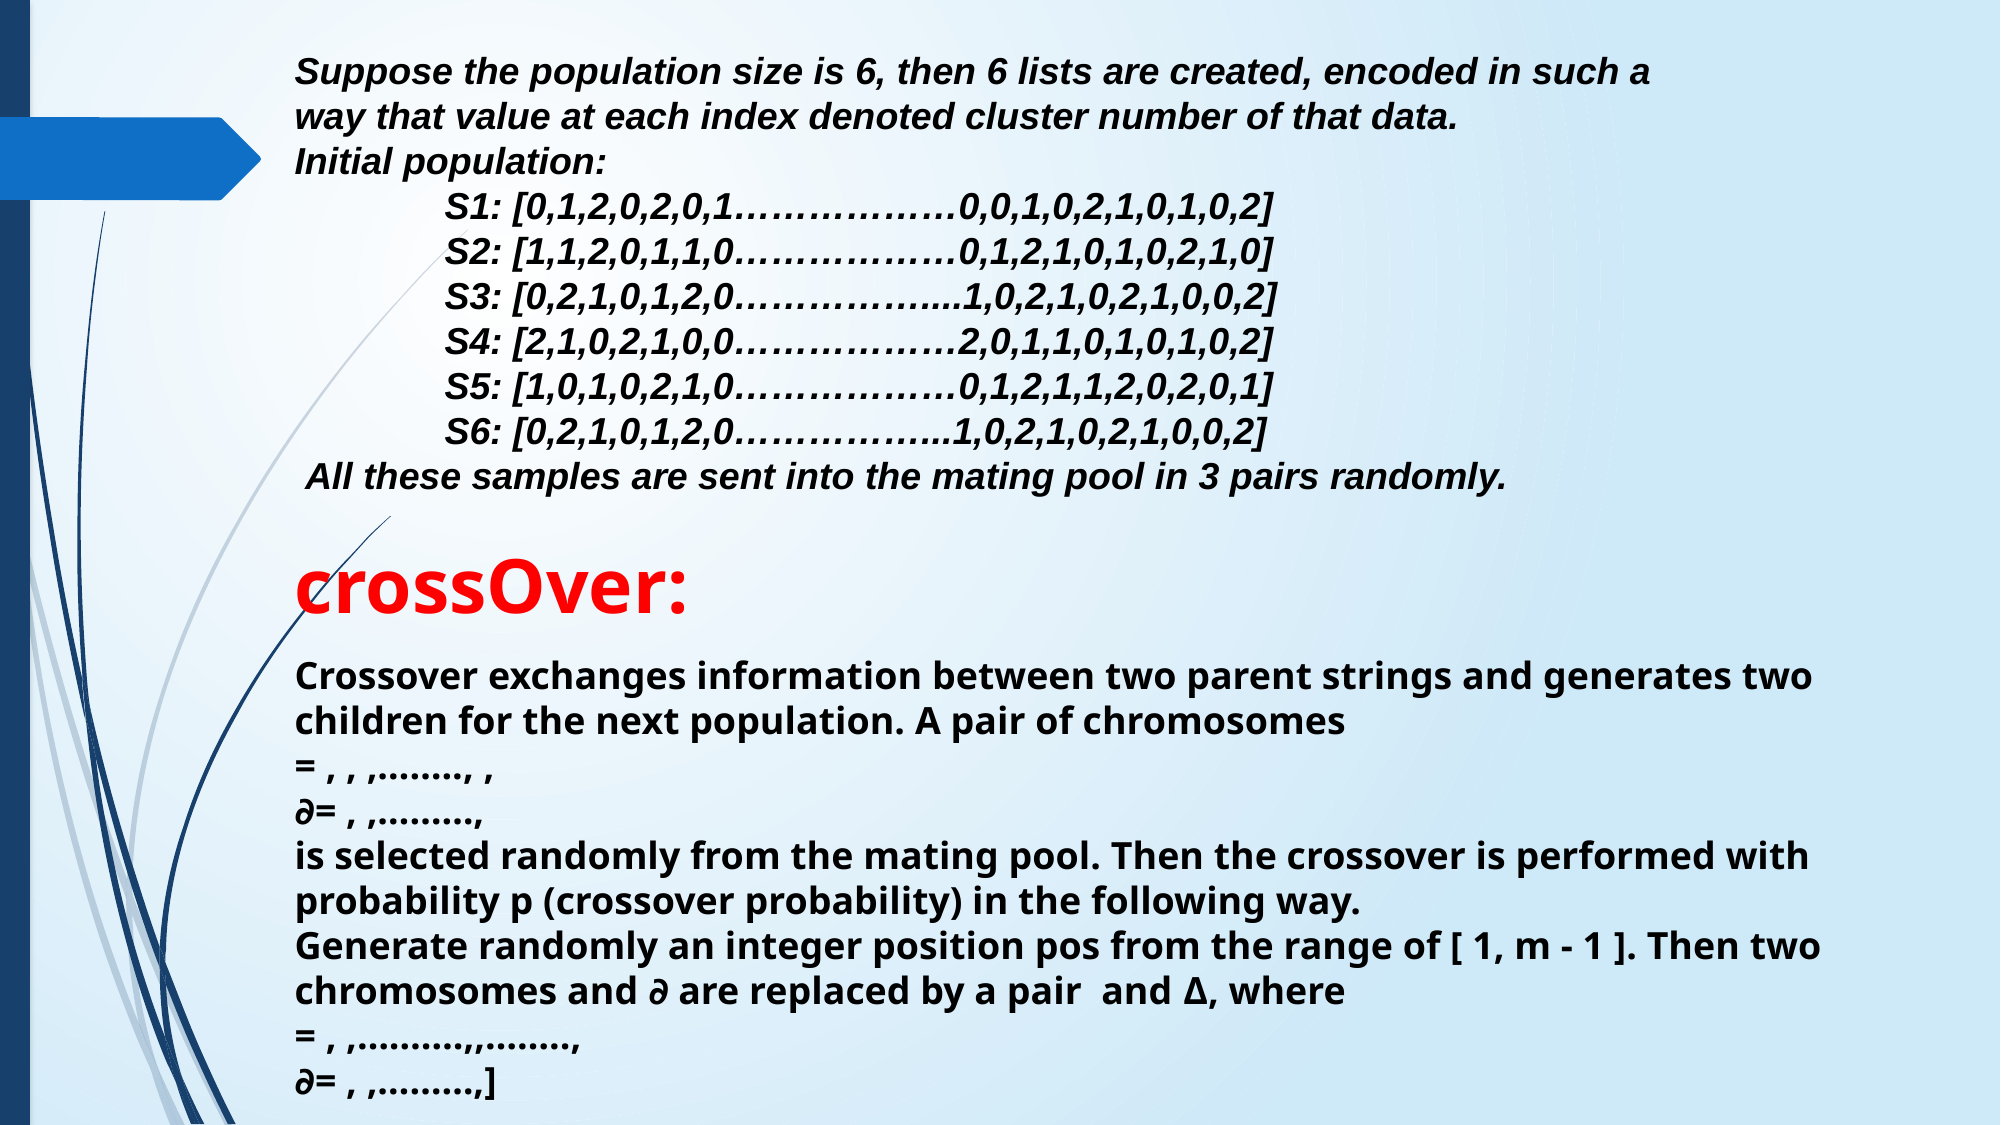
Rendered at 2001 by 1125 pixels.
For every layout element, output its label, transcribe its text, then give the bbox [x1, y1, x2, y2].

title crossOver: [279, 530, 822, 645]
text_box Suppose the population size is 6, then 6 lists are created, encoded in such a way that value at each index denoted cluster number of that data. Initial population: S1: [0,1,2,0,2,0,1………………0,0,1,0,2,1,0,1,0,2] S2: [1,1,2,0,1,1,0………………0,1,2,1,0,1,0,2,1,0] S3: [0,2,1,0,1,2,0……………....1,0,2,1,0,2,1,0,0,2] S4: [2,1,0,2,1,0,0………………2,0,1,1,0,1,0,1,0,2] S5: [1,0,1,0,2,1,0………………0,1,2,1,1,2,0,2,0,1] S6: [0,2,1,0,1,2,0……………...1,0,2,1,0,2,1,0,0,2] All these samples are sent into the mating pool in 3 pairs randomly. [279, 39, 1721, 504]
